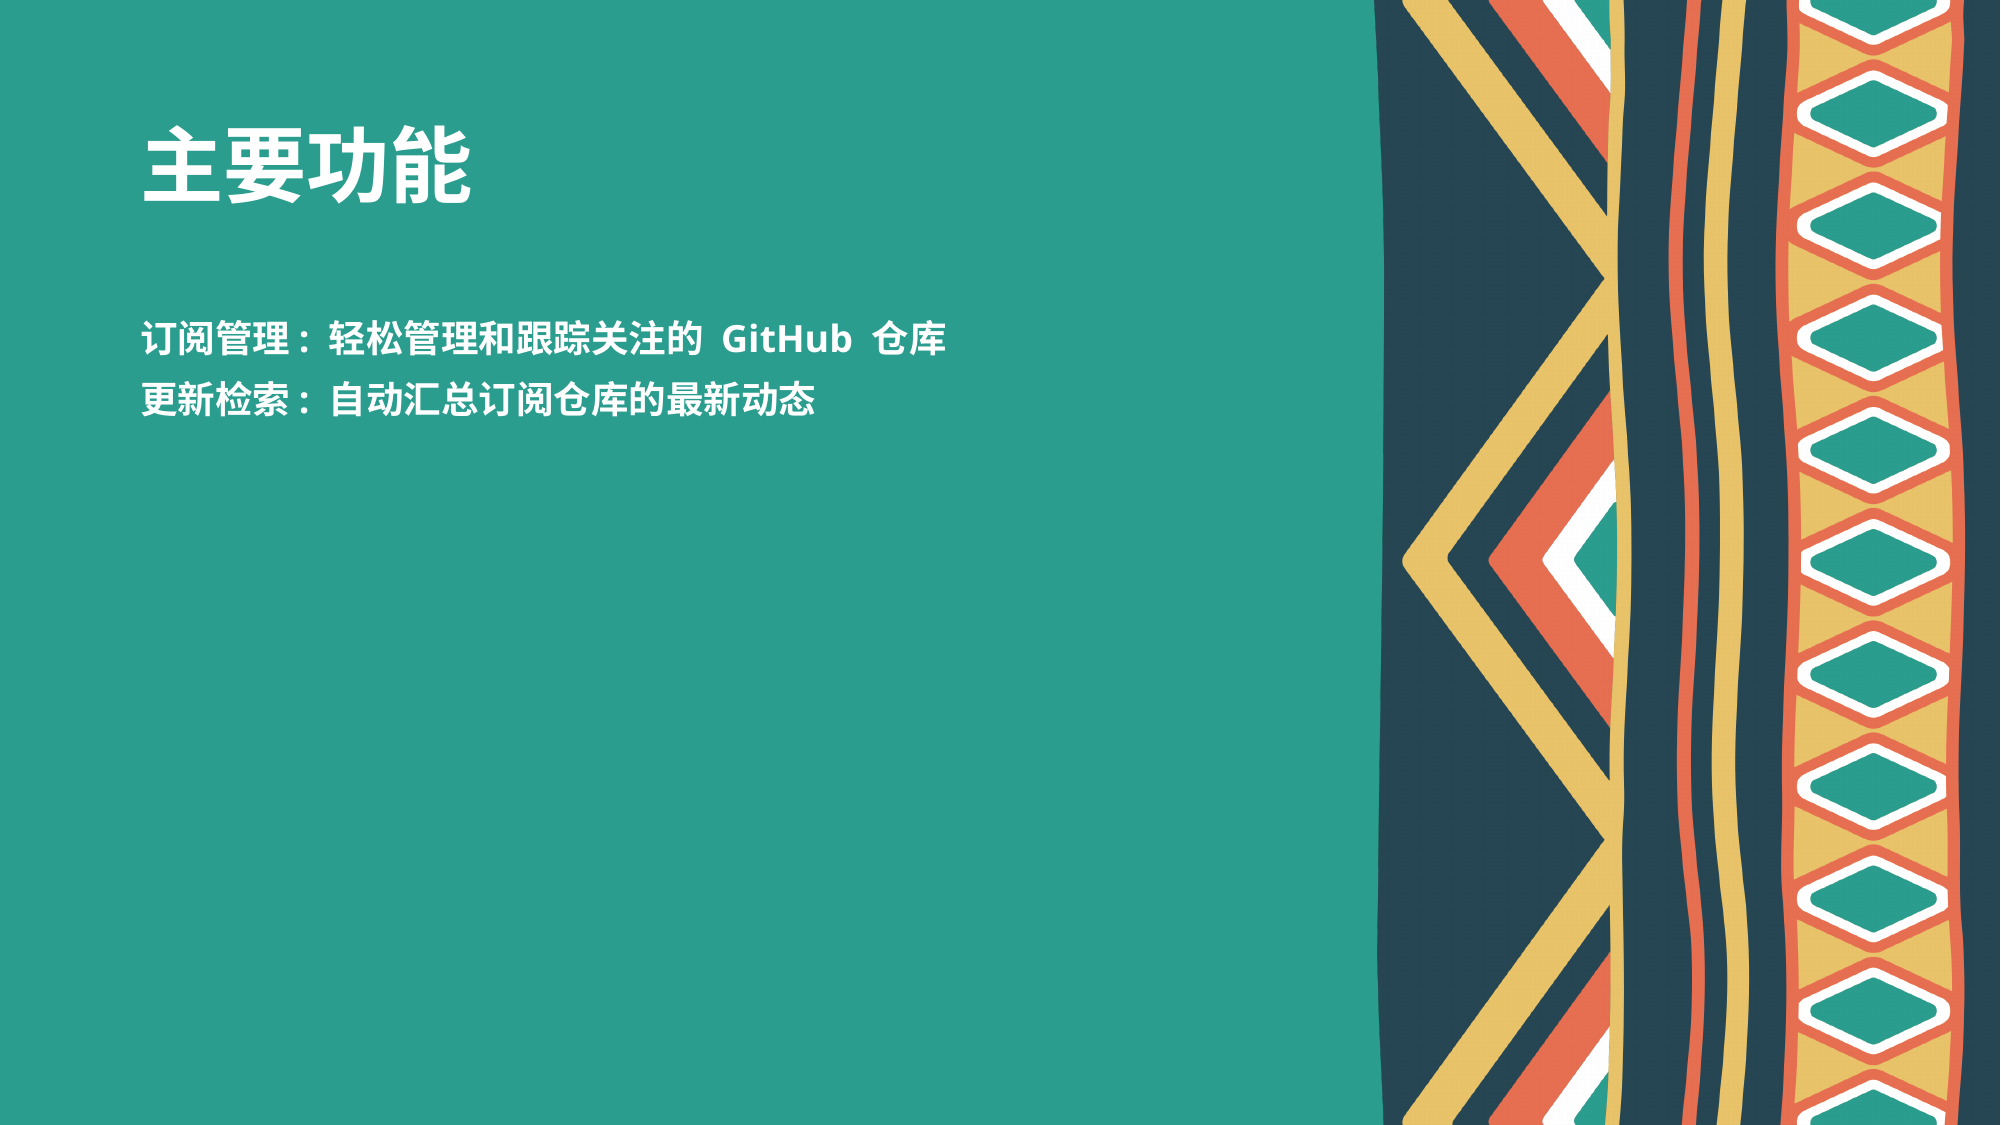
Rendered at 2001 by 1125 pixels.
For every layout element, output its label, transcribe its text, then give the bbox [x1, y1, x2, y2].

title 主要功能 [125, 117, 1188, 313]
list 订阅管理: 轻松管理和跟踪关注的 GitHub 仓库 更新检索: 自动汇总订阅仓库的最新动态 [125, 313, 1188, 850]
picture [1374, 0, 2000, 1125]
